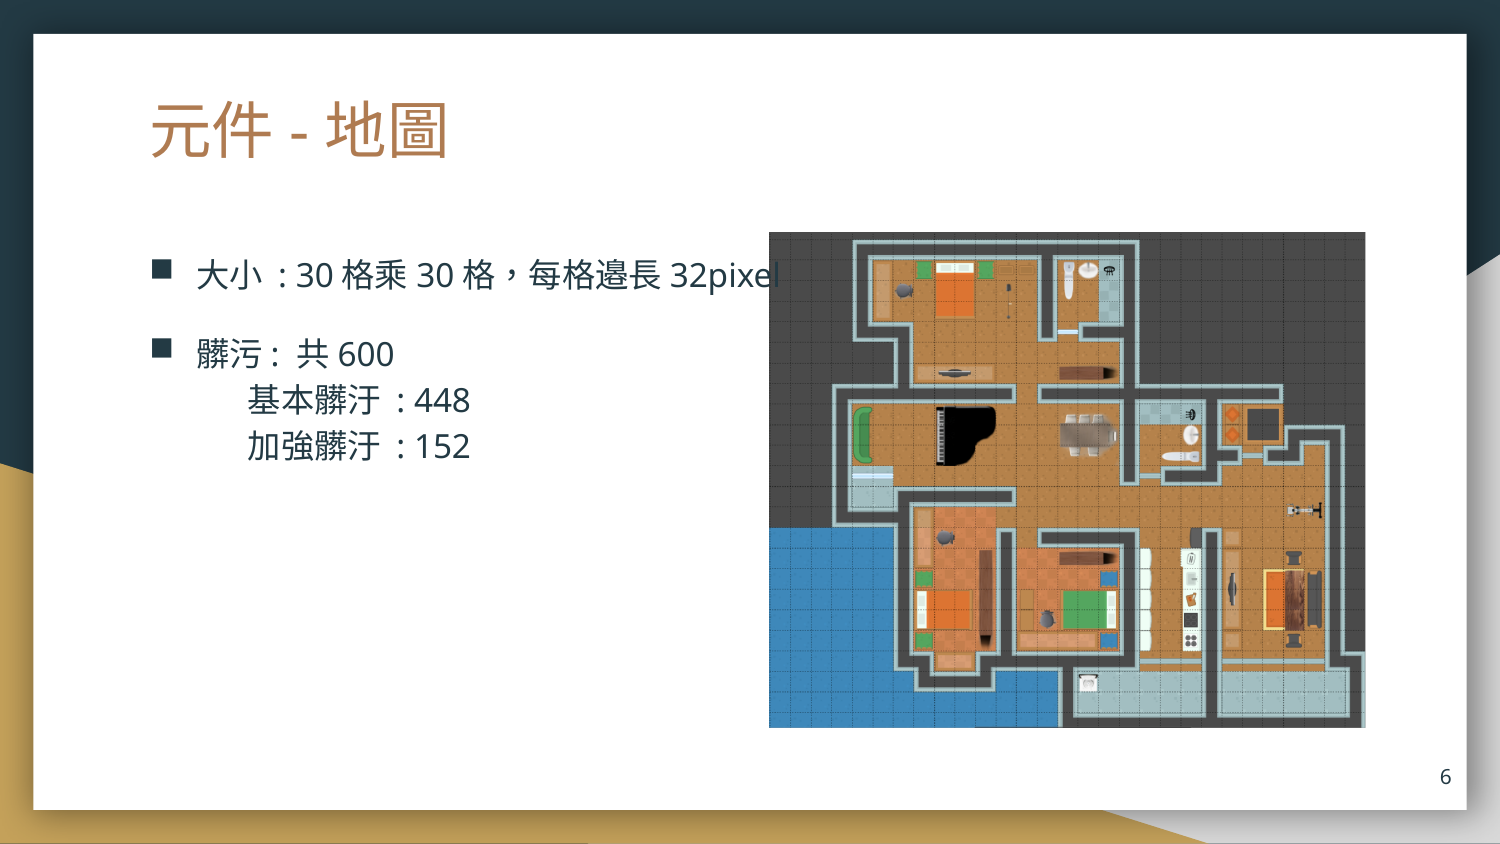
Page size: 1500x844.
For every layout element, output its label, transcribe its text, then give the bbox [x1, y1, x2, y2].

title 元件-地圖 [134, 76, 1366, 232]
slide_number 6 [1376, 745, 1467, 810]
list 大小 : 30格乘30格，每格邉長32pixel 髒污: 共600 基本髒汙 : 448 加強髒汙 : 152 [134, 232, 775, 738]
picture [769, 232, 1366, 729]
